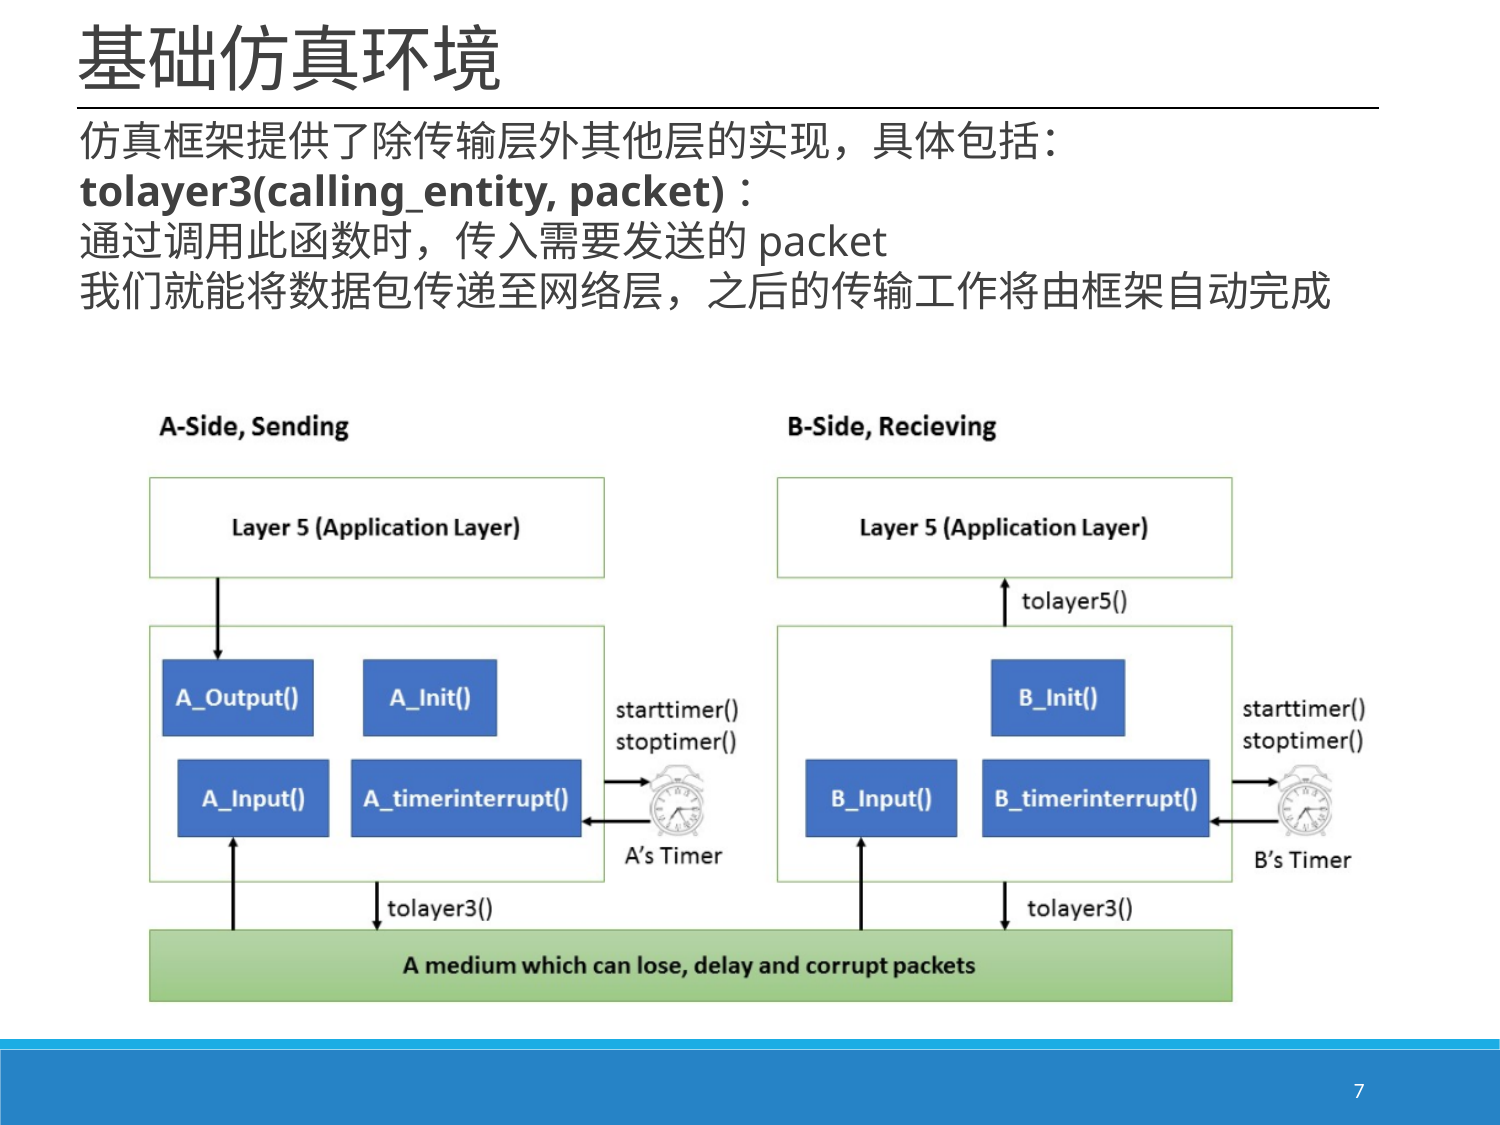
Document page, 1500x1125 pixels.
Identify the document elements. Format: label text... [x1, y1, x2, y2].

title 基础仿真环境 [61, 19, 1299, 108]
slide_number 7 [1218, 1059, 1380, 1120]
picture [137, 400, 1385, 1018]
text_box 仿真框架提供了除传输层外其他层的实现，具体包括： tolayer3(calling_entity, packet)： 通过调用此函数时，传入需要发送的packet 我们就能将数据包传递至网络层，之后的传输工作将由框架自动完成 [64, 107, 1463, 323]
